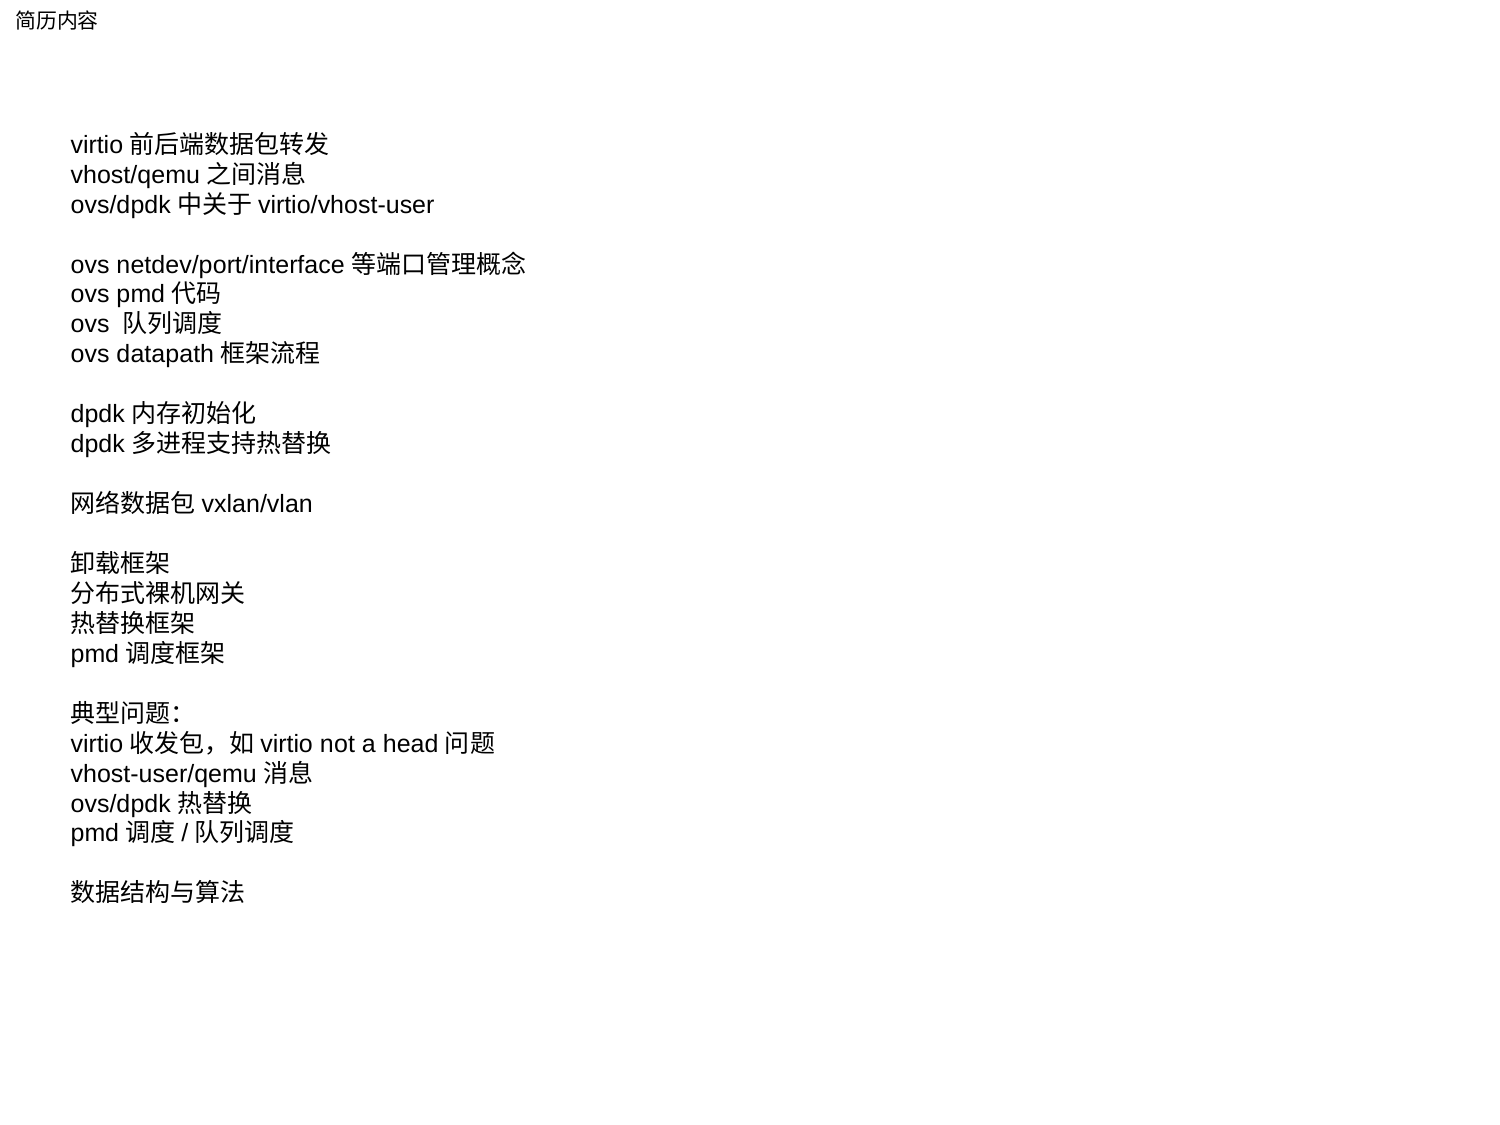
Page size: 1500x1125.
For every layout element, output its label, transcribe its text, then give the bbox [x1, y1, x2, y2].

text_box virtio前后端数据包转发 vhost/qemu之间消息 ovs/dpdk中关于virtio/vhost-user ovs netdev/port/interface等端口管理概念 ovs pmd代码 ovs 队列调度 ovs datapath框架流程 dpdk内存初始化 dpdk多进程支持热替换 网络数据包vxlan/vlan 卸载框架 分布式裸机网关 热替换框架 pmd调度框架 典型问题： virtio收发包，如virtio not a head问题 vhost-user/qemu消息 ovs/dpdk热替换 pmd调度/队列调度 数据结构与算法 [55, 120, 542, 945]
text_box 简历内容 [0, 0, 114, 40]
